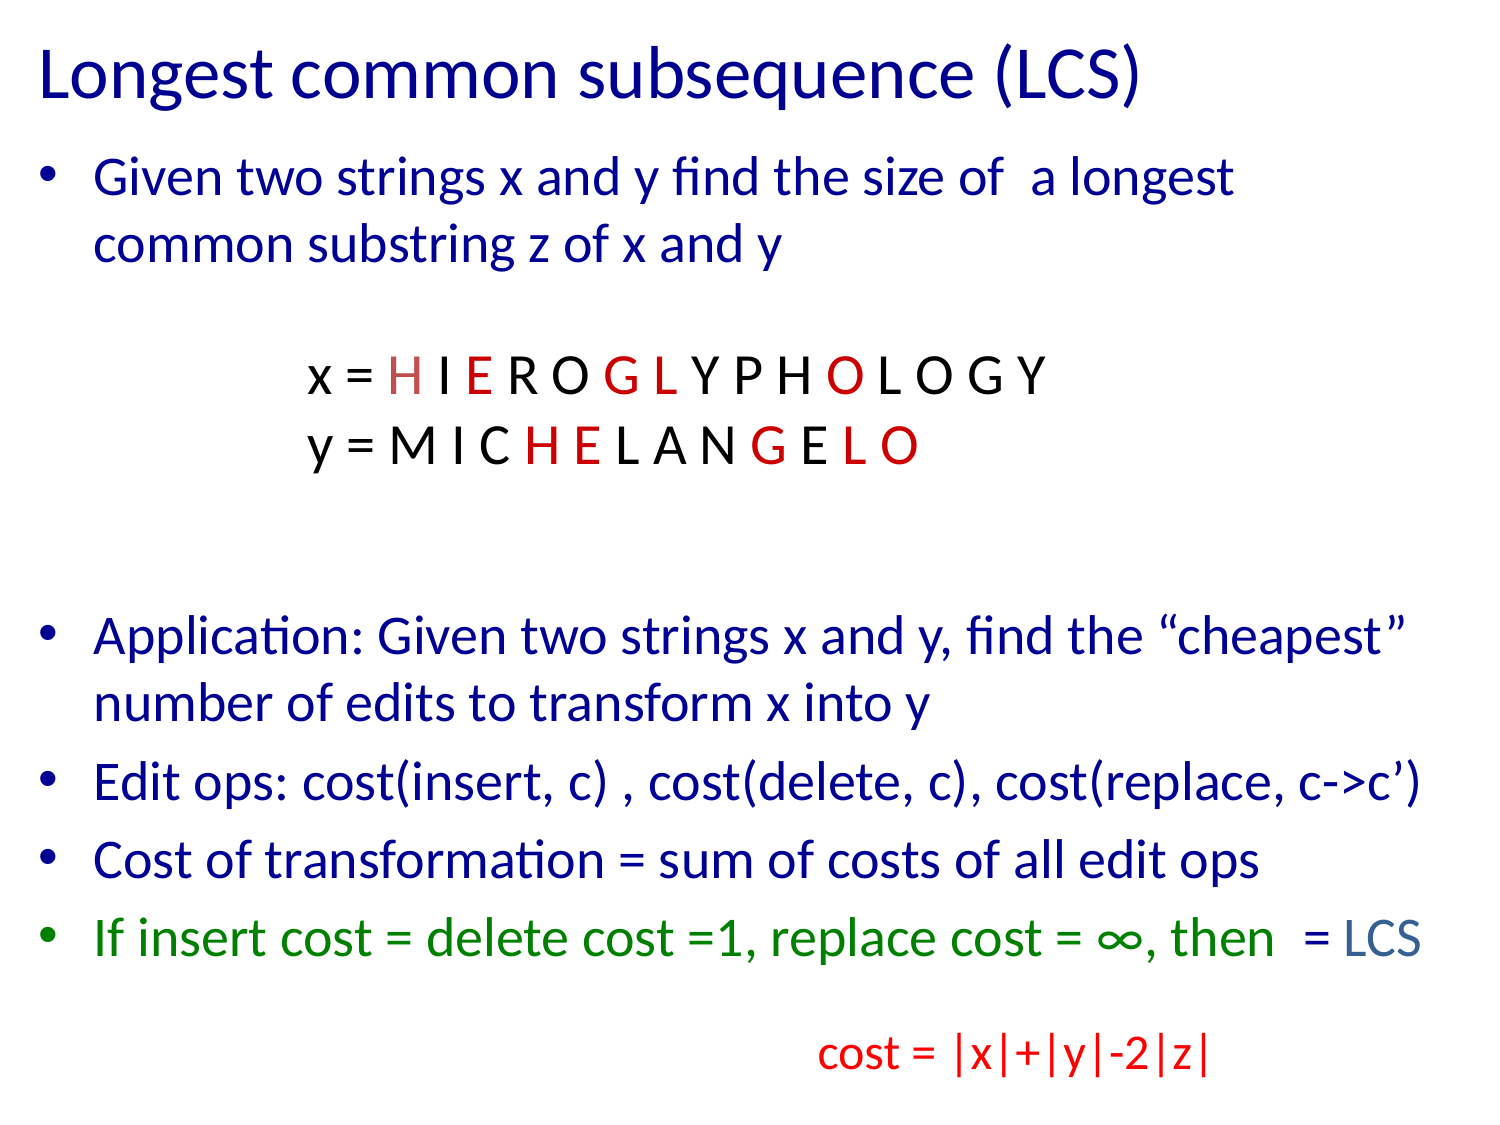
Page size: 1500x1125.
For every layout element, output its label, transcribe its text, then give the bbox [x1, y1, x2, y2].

text_box x = H I E R O G L Y P H O L O G Y y = M I C H E L A N G E L O [292, 328, 1061, 484]
list Given two strings x and y find the size of a longest common substring z of x and y Application: Given two strings x and y, find the “cheapest” number of edits to transform x into y Edit ops: cost(insert, c) , cost(delete, c), cost(replace, c->c’) Cost of transformation = sum of costs of all edit ops If insert cost = delete cost =1, replace cost = ∞, then = LCS [23, 132, 1456, 1026]
text_box cost = |x|+|y|-2|z| [802, 1026, 1231, 1088]
title Longest common subsequence (LCS) [23, 4, 1374, 132]
